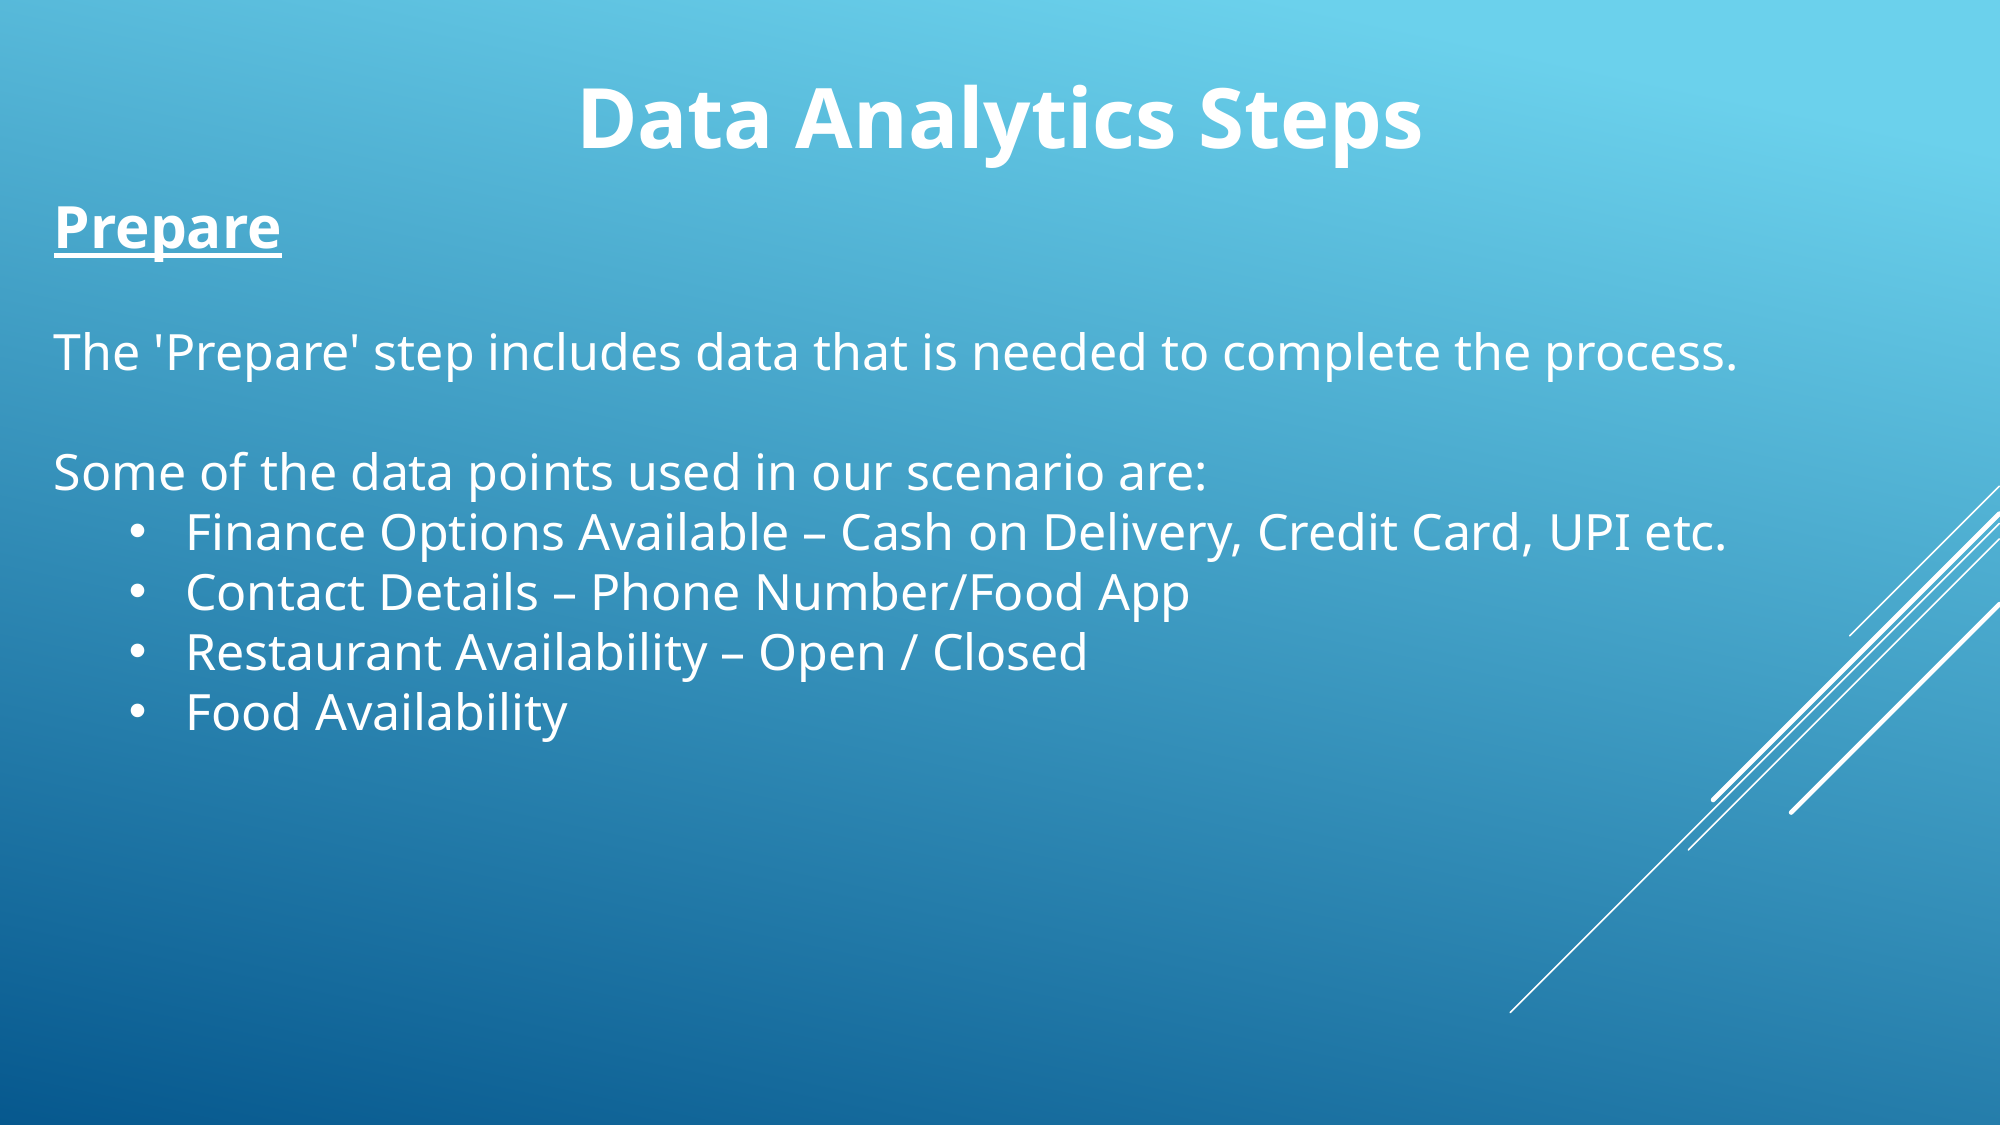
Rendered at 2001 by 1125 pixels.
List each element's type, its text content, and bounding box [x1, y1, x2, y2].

text_box Prepare The 'Prepare' step includes data that is needed to complete the process. Some of the data points used in our scenario are: Finance Options Available – Cash on Delivery, Credit Card, UPI etc. Contact Details – Phone Number/Food App Restaurant Availability – Open / Closed Food Availability [38, 183, 1967, 748]
text_box Data Analytics Steps [0, 57, 2000, 173]
